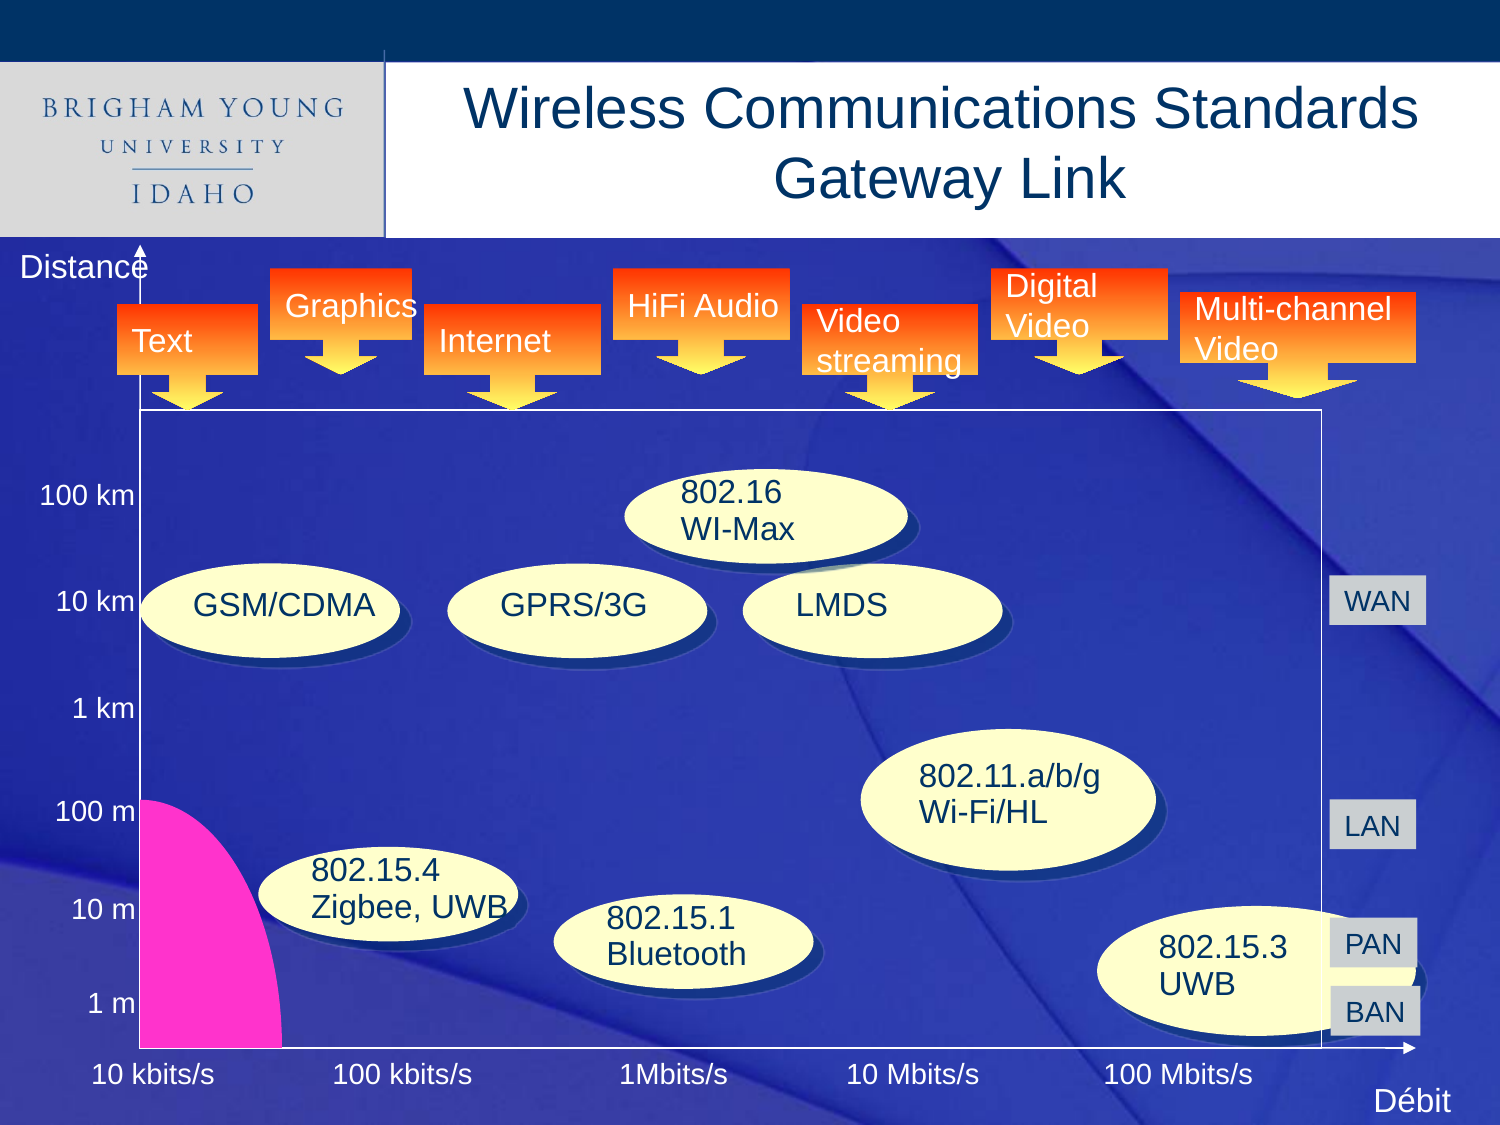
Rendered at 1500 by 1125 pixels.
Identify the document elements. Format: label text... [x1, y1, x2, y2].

text_box 10 m [56, 882, 140, 933]
text_box 802.11.a/b/g Wi-Fi/HL [860, 728, 1157, 871]
text_box [1285, 1041, 1416, 1055]
text_box Video streaming [801, 303, 979, 410]
text_box 100 Mbits/s [1088, 1047, 1269, 1098]
text_box 1 m [72, 976, 140, 1027]
text_box Text [116, 303, 259, 410]
text_box Distance [4, 237, 165, 333]
text_box 802.16 WI-Max [624, 469, 908, 564]
text_box 10 km [40, 575, 151, 625]
text_box Internet [423, 303, 601, 410]
text_box 100 kbits/s [317, 1047, 519, 1098]
text_box Graphics [270, 268, 412, 375]
text_box 802.15.3 UWB [1322, 911, 1416, 1031]
text_box 100 m [40, 785, 152, 835]
text_box Débit [1358, 1071, 1466, 1125]
text_box 10 kbits/s [76, 1047, 231, 1098]
text_box 100 km [24, 469, 151, 519]
text_box Digital Video [990, 268, 1168, 375]
text_box 1Mbits/s [604, 1047, 744, 1098]
text_box HiFi Audio [612, 268, 790, 375]
picture [0, 62, 1500, 1125]
text_box [140, 409, 1322, 1048]
text_box GPRS/3G [447, 563, 708, 659]
text_box LMDS [742, 563, 1003, 659]
text_box GSM/CDMA [140, 563, 400, 658]
text_box 802.15.4 Zigbee, UWB [258, 846, 519, 942]
text_box LAN [1329, 799, 1417, 850]
text_box 802.15.1 Bluetooth [553, 894, 814, 989]
text_box 10 Mbits/s [831, 1047, 995, 1098]
text_box Multi-channel Video [1179, 291, 1416, 399]
text_box [140, 799, 282, 1048]
text_box WAN [1329, 575, 1427, 625]
text_box 1 km [57, 681, 151, 732]
text_box Wireless Communications Standards Gateway Link [424, 62, 1475, 218]
text_box BAN [1330, 985, 1421, 1036]
text_box PAN [1329, 917, 1418, 968]
